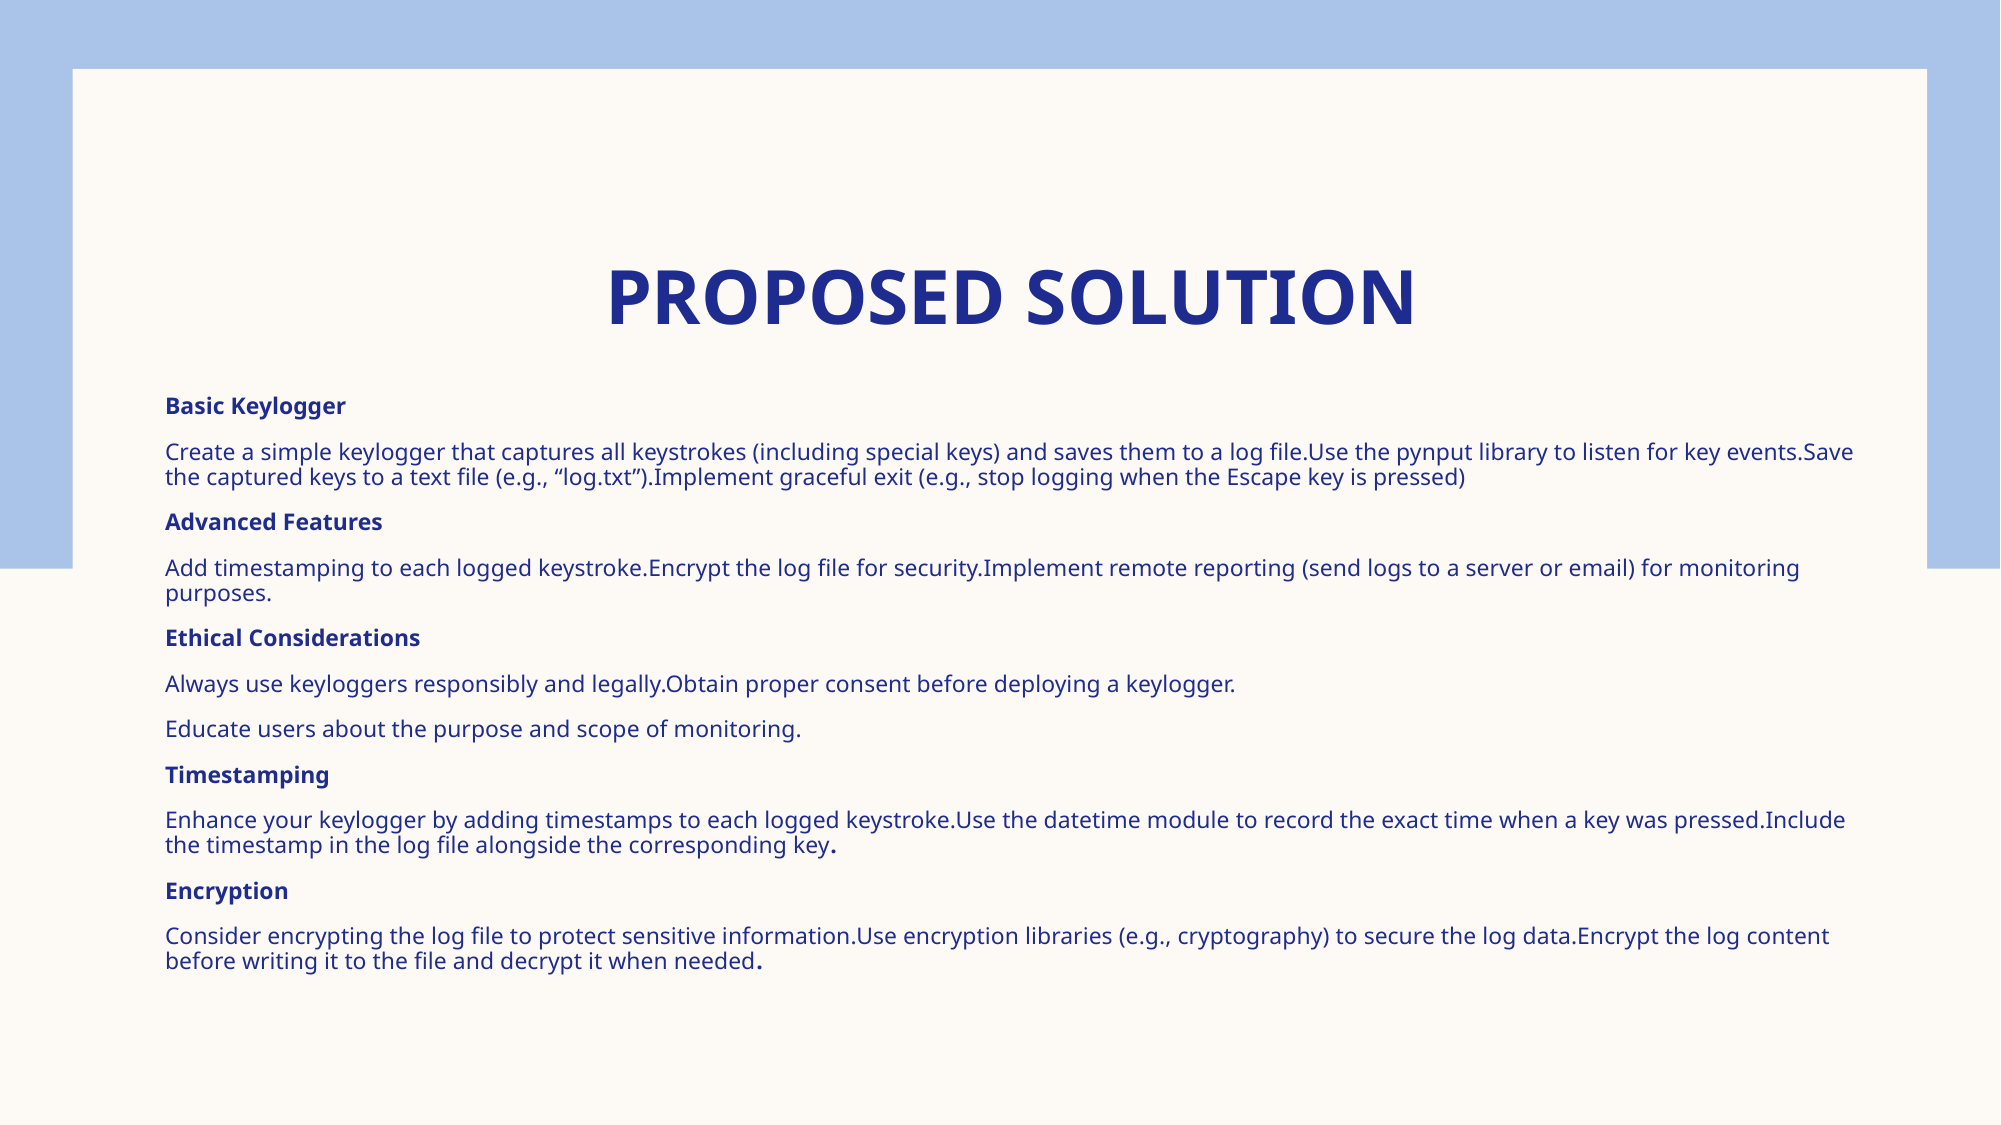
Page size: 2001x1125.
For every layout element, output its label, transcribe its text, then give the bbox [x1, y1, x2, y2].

list Basic Keylogger Create a simple keylogger that captures all keystrokes (including special keys) and saves them to a log file.Use the pynput library to listen for key events.Save the captured keys to a text file (e.g., “log.txt”).Implement graceful exit (e.g., stop logging when the Escape key is pressed) Advanced Features Add timestamping to each logged keystroke.Encrypt the log file for security.Implement remote reporting (send logs to a server or email) for monitoring purposes. Ethical Considerations Always use keyloggers responsibly and legally.Obtain proper consent before deploying a keylogger. Educate users about the purpose and scope of monitoring. Timestamping Enhance your keylogger by adding timestamps to each logged keystroke.Use the datetime module to record the exact time when a key was pressed.Include the timestamp in the log file alongside the corresponding key. Encryption Consider encrypting the log file to protect sensitive information.Use encryption libraries (e.g., cryptography) to secure the log data.Encrypt the log content before writing it to the file and decrypt it when needed. [150, 379, 1875, 1028]
title PROPOSED SOLUTION [150, 173, 1875, 340]
